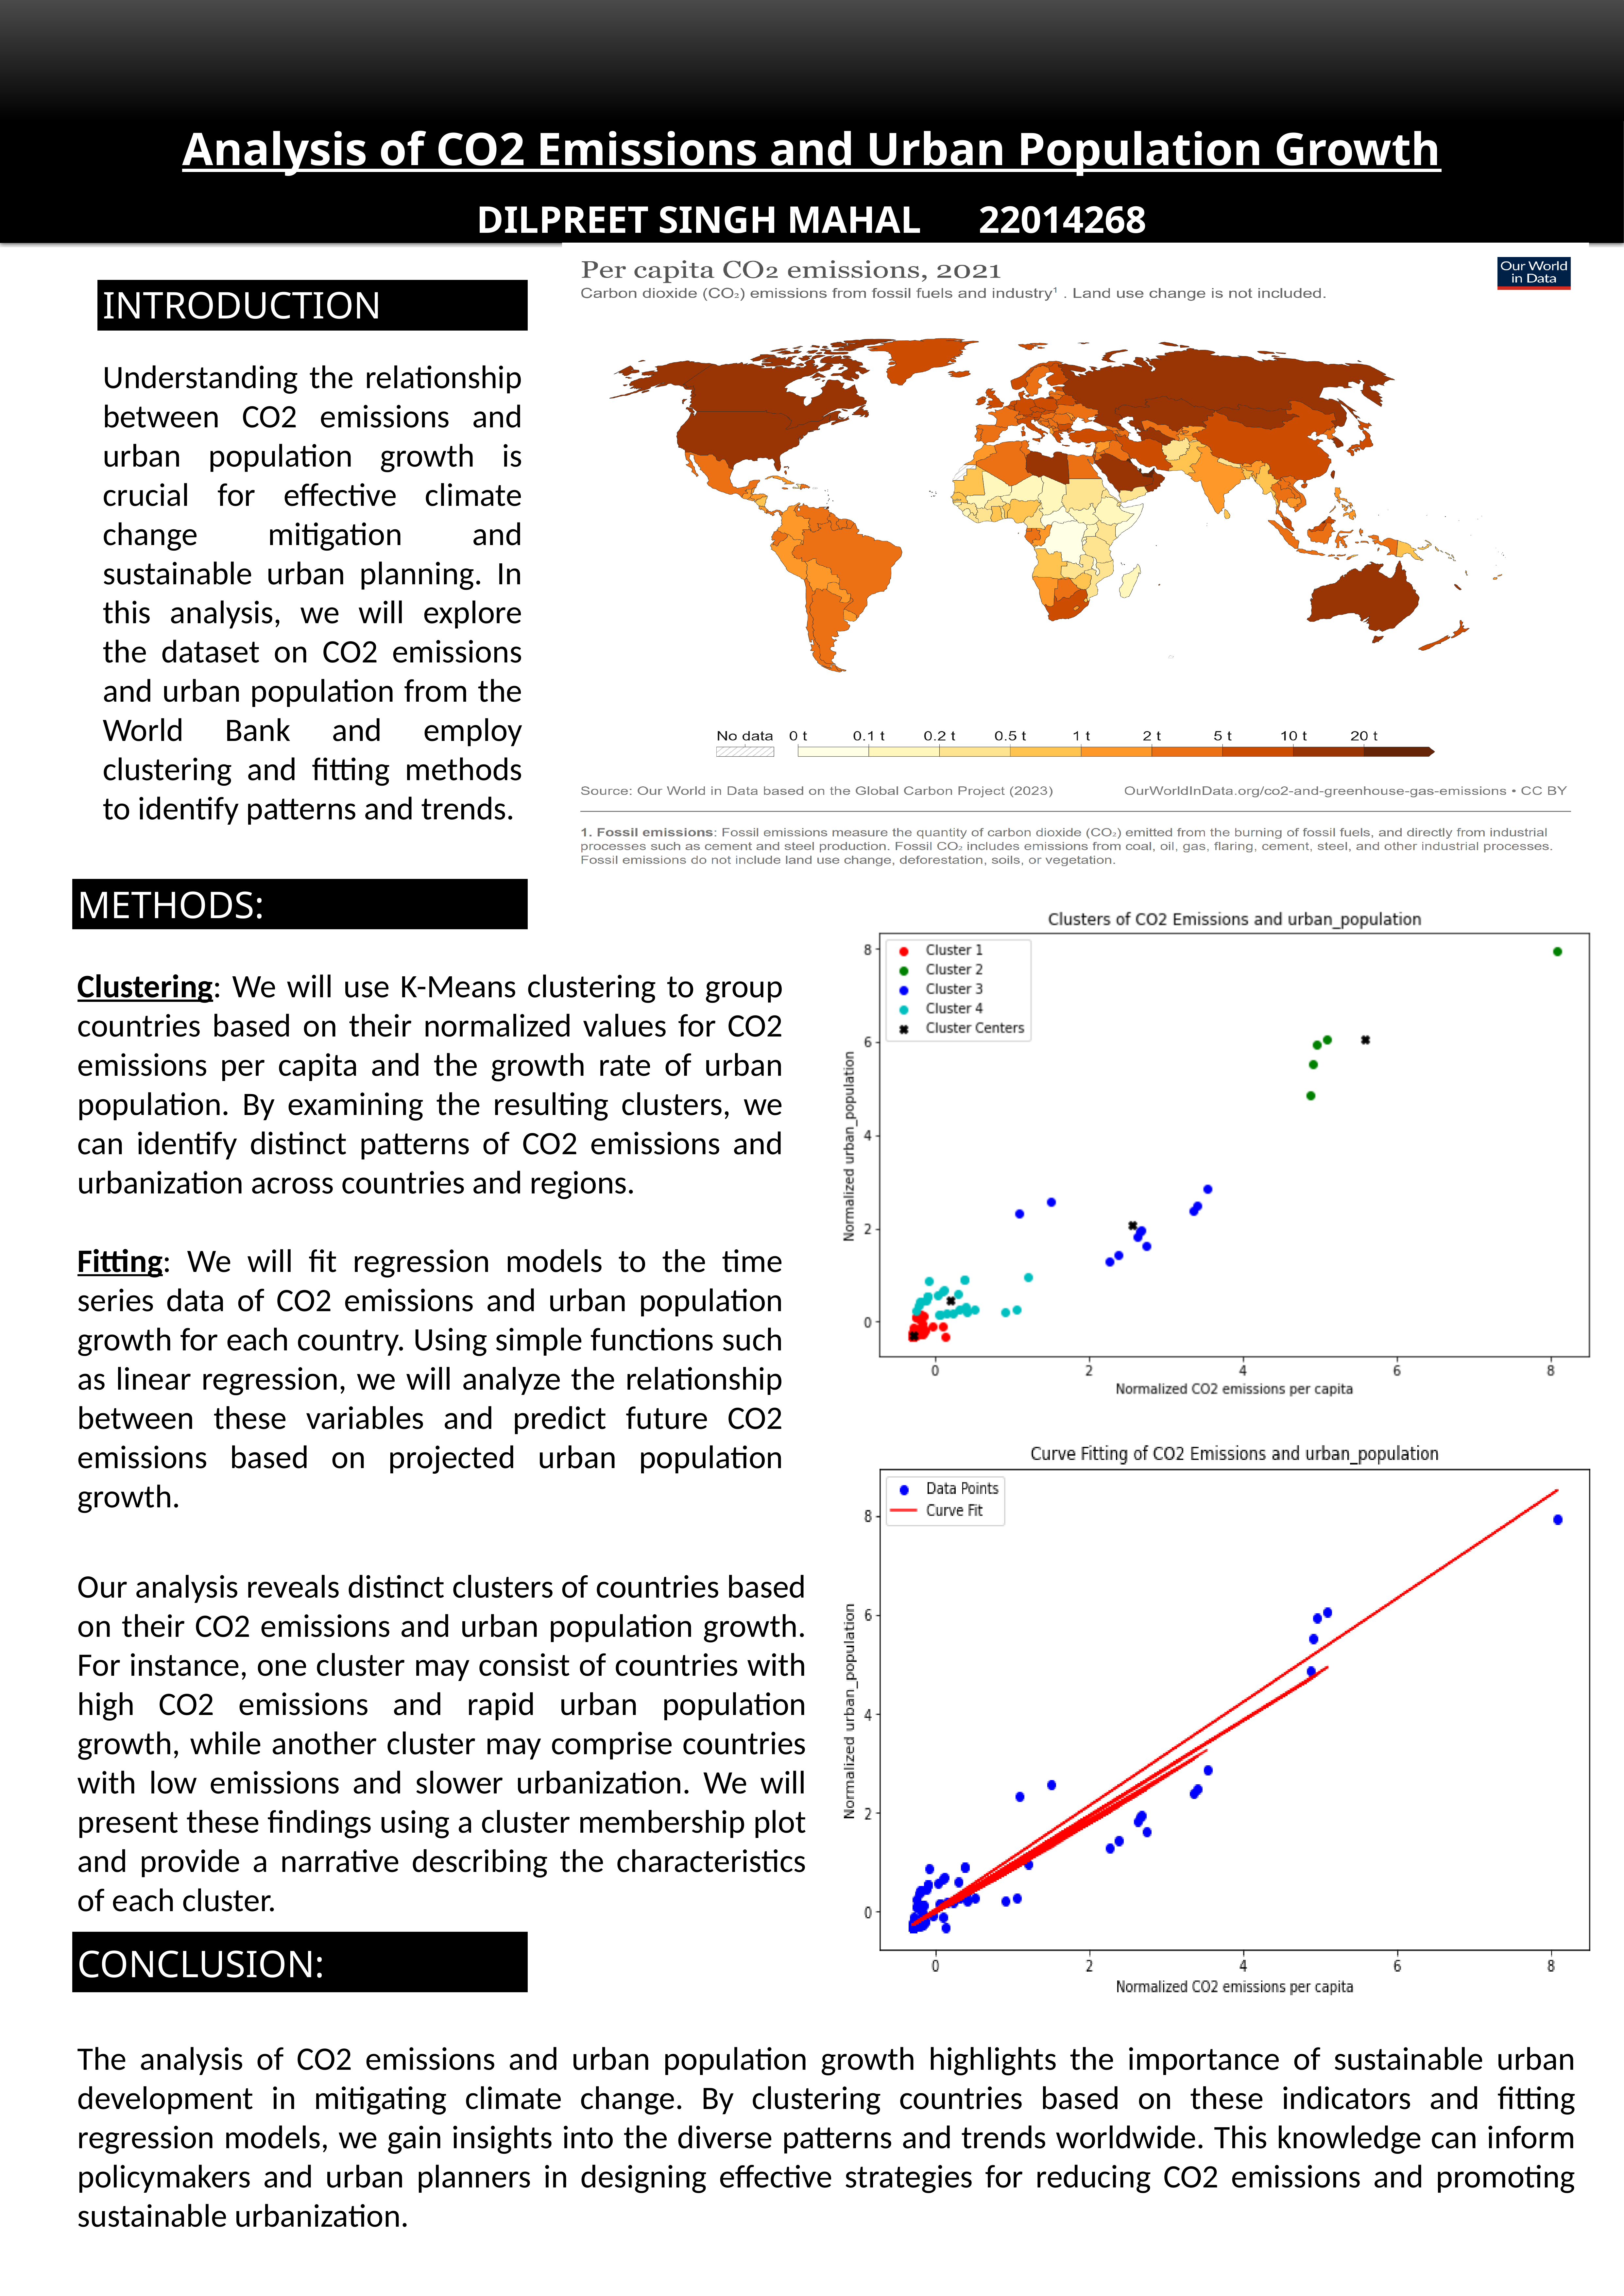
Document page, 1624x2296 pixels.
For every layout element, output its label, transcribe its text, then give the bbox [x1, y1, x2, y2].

text_box [0, 0, 1624, 243]
picture [835, 903, 1598, 1406]
text_box The analysis of CO2 emissions and urban population growth highlights the importance of sustainable urban development in mitigating climate change. By clustering countries based on these indicators and fitting regression models, we gain insights into the diverse patterns and trends worldwide. This knowledge can inform policymakers and urban planners in designing effective strategies for reducing CO2 emissions and promoting sustainable urbanization. [72, 2035, 1582, 2236]
picture [835, 1435, 1598, 2006]
subtitle Our analysis reveals distinct clusters of countries based on their CO2 emissions and urban population growth. For instance, one cluster may consist of countries with high CO2 emissions and rapid urban population growth, while another cluster may comprise countries with low emissions and slower urbanization. We will present these findings using a cluster membership plot and provide a narrative describing the characteristics of each cluster. CONCLUSION: [72, 1562, 812, 1948]
title Analysis of CO2 Emissions and Urban Population Growth DILPREET SINGH MAHAL 22014268 [111, 169, 1513, 243]
picture [562, 243, 1589, 875]
text_box [72, 1948, 528, 1992]
text_box INTRODUCTION Understanding the relationship between CO2 emissions and urban population growth is crucial for effective climate change mitigation and sustainable urban planning. In this analysis, we will explore the dataset on CO2 emissions and urban population from the World Bank and employ clustering and fitting methods to identify patterns and trends. [98, 235, 528, 829]
text_box METHODS: Clustering: We will use K-Means clustering to group countries based on their normalized values for CO2 emissions per capita and the growth rate of urban population. By examining the resulting clusters, we can identify distinct patterns of CO2 emissions and urbanization across countries and regions. Fitting: We will fit regression models to the time series data of CO2 emissions and urban population growth for each country. Using simple functions such as linear regression, we will analyze the relationship between these variables and predict future CO2 emissions based on projected urban population growth. [72, 879, 789, 1556]
